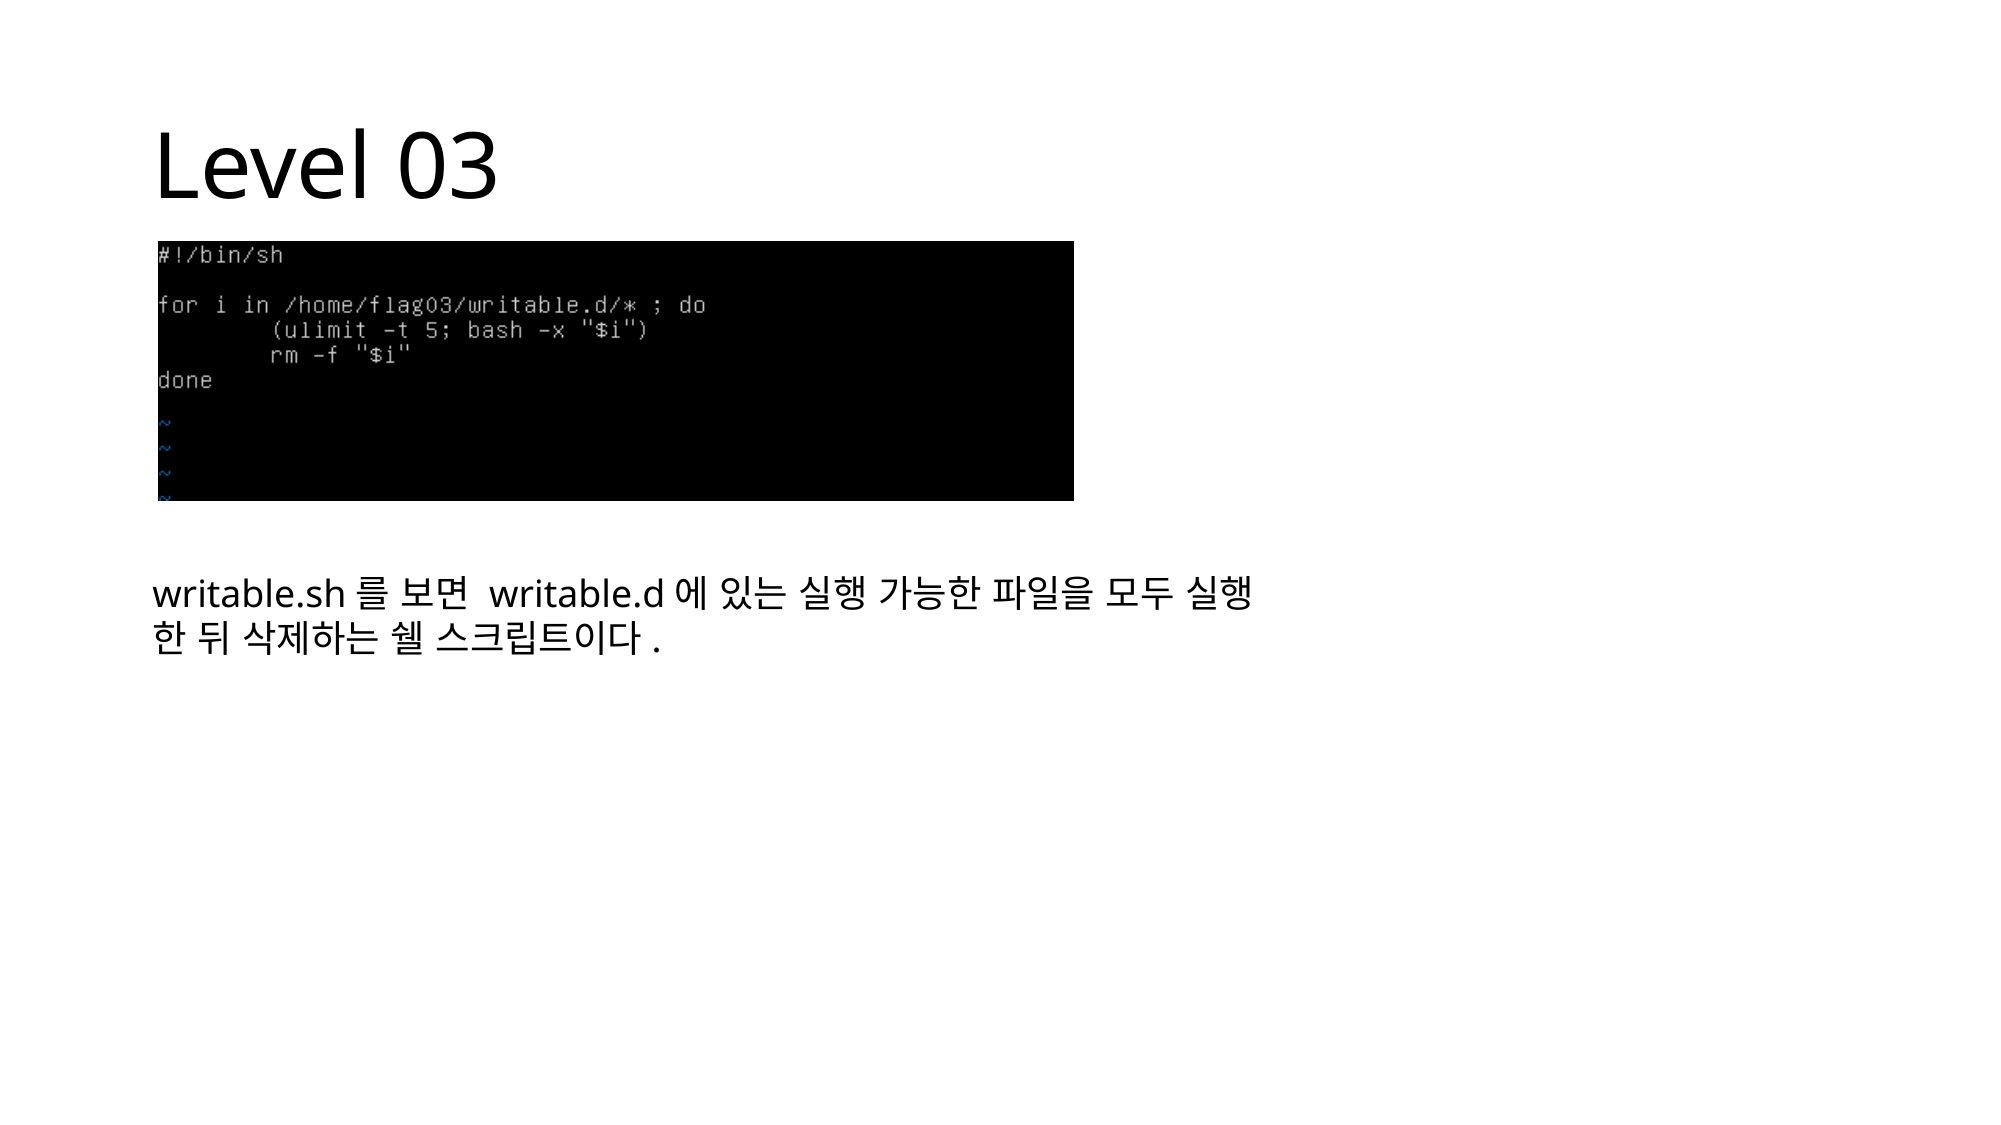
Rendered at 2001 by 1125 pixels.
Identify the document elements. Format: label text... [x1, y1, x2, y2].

text_box writable.sh를 보면 writable.d에 있는 실행 가능한 파일을 모두 실행 한 뒤 삭제하는 쉘 스크립트이다. [137, 562, 1275, 668]
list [158, 241, 1074, 501]
title Level 03 [137, 59, 1863, 278]
